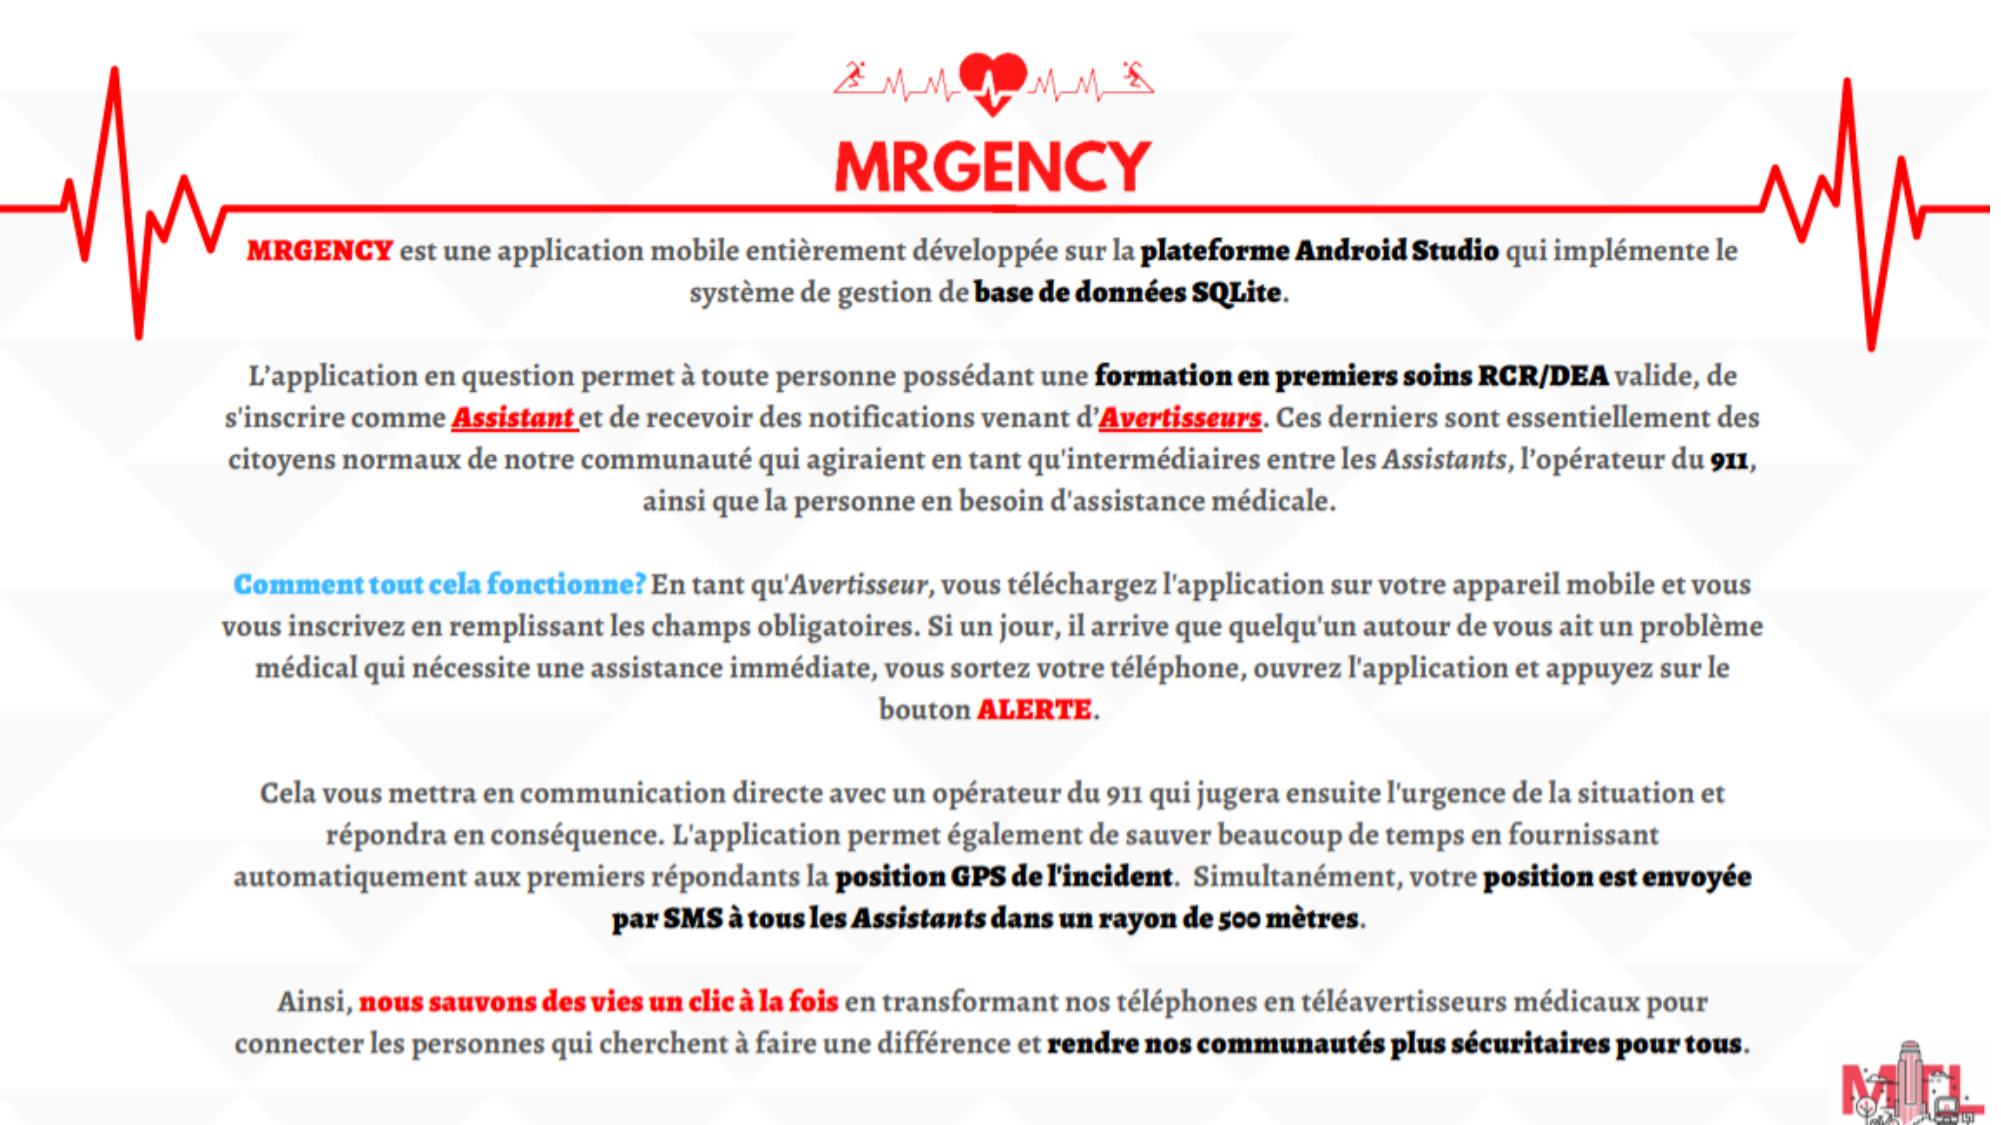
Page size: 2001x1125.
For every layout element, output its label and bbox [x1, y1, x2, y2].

list [0, 31, 1990, 1125]
